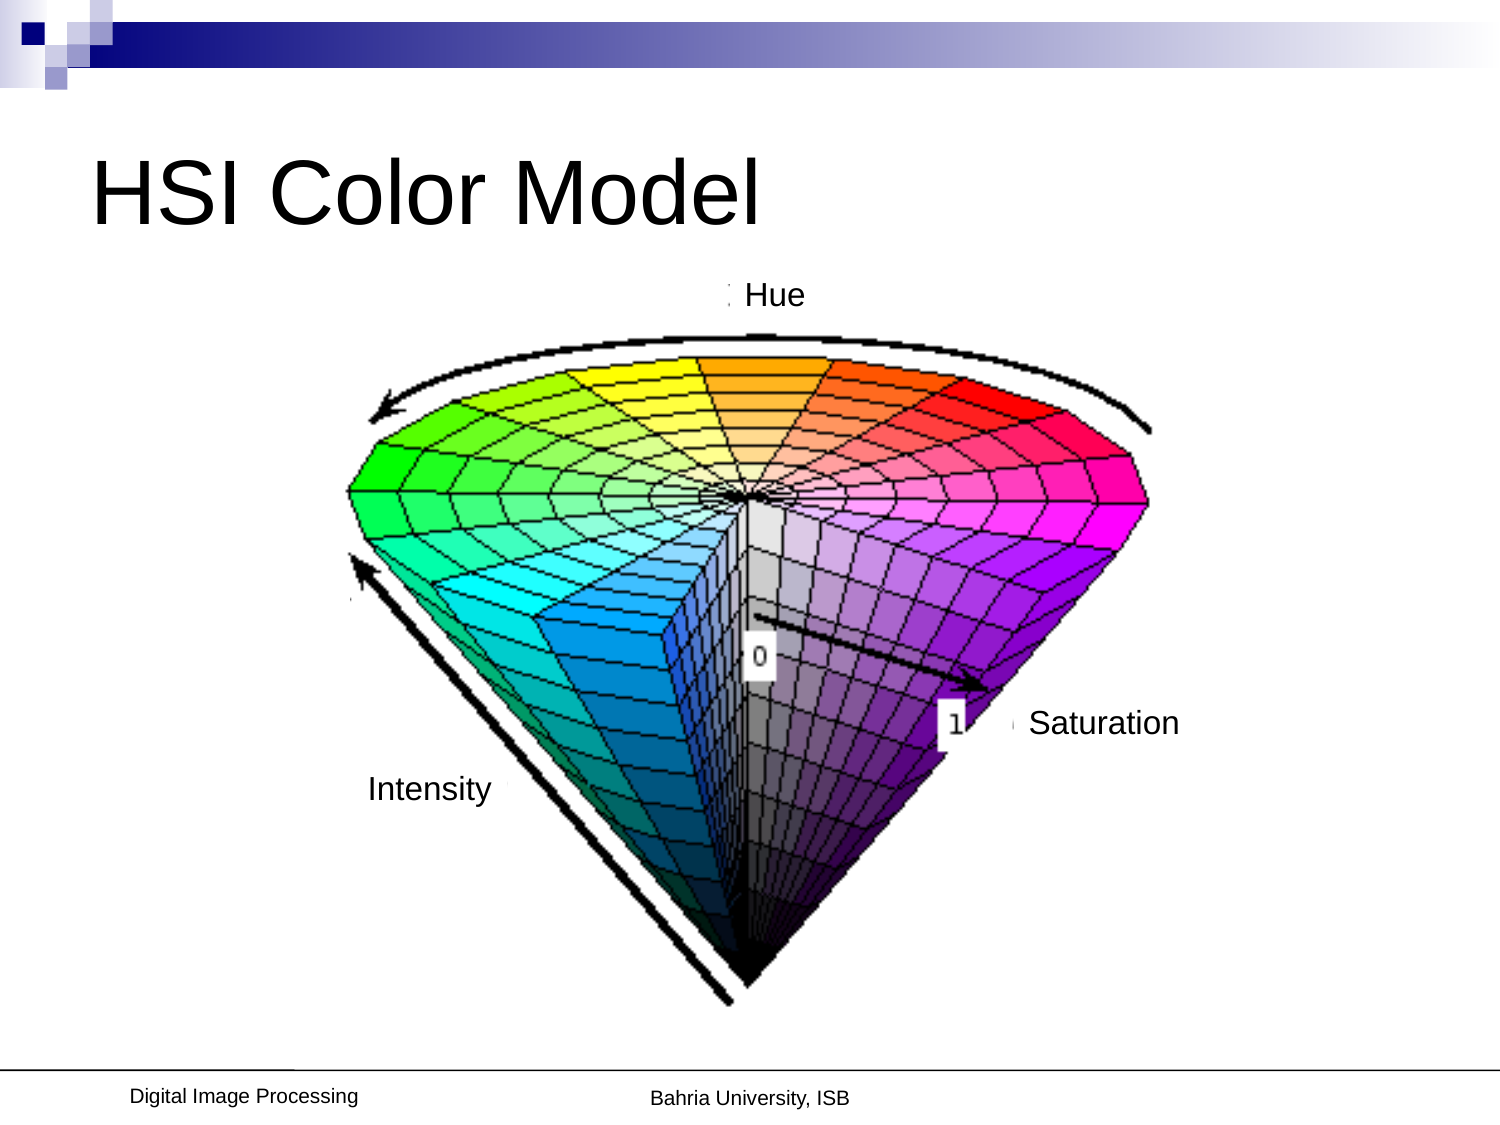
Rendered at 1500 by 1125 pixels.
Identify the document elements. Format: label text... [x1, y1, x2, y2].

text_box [314, 265, 1196, 1032]
title HSI Color Model [74, 74, 1426, 301]
